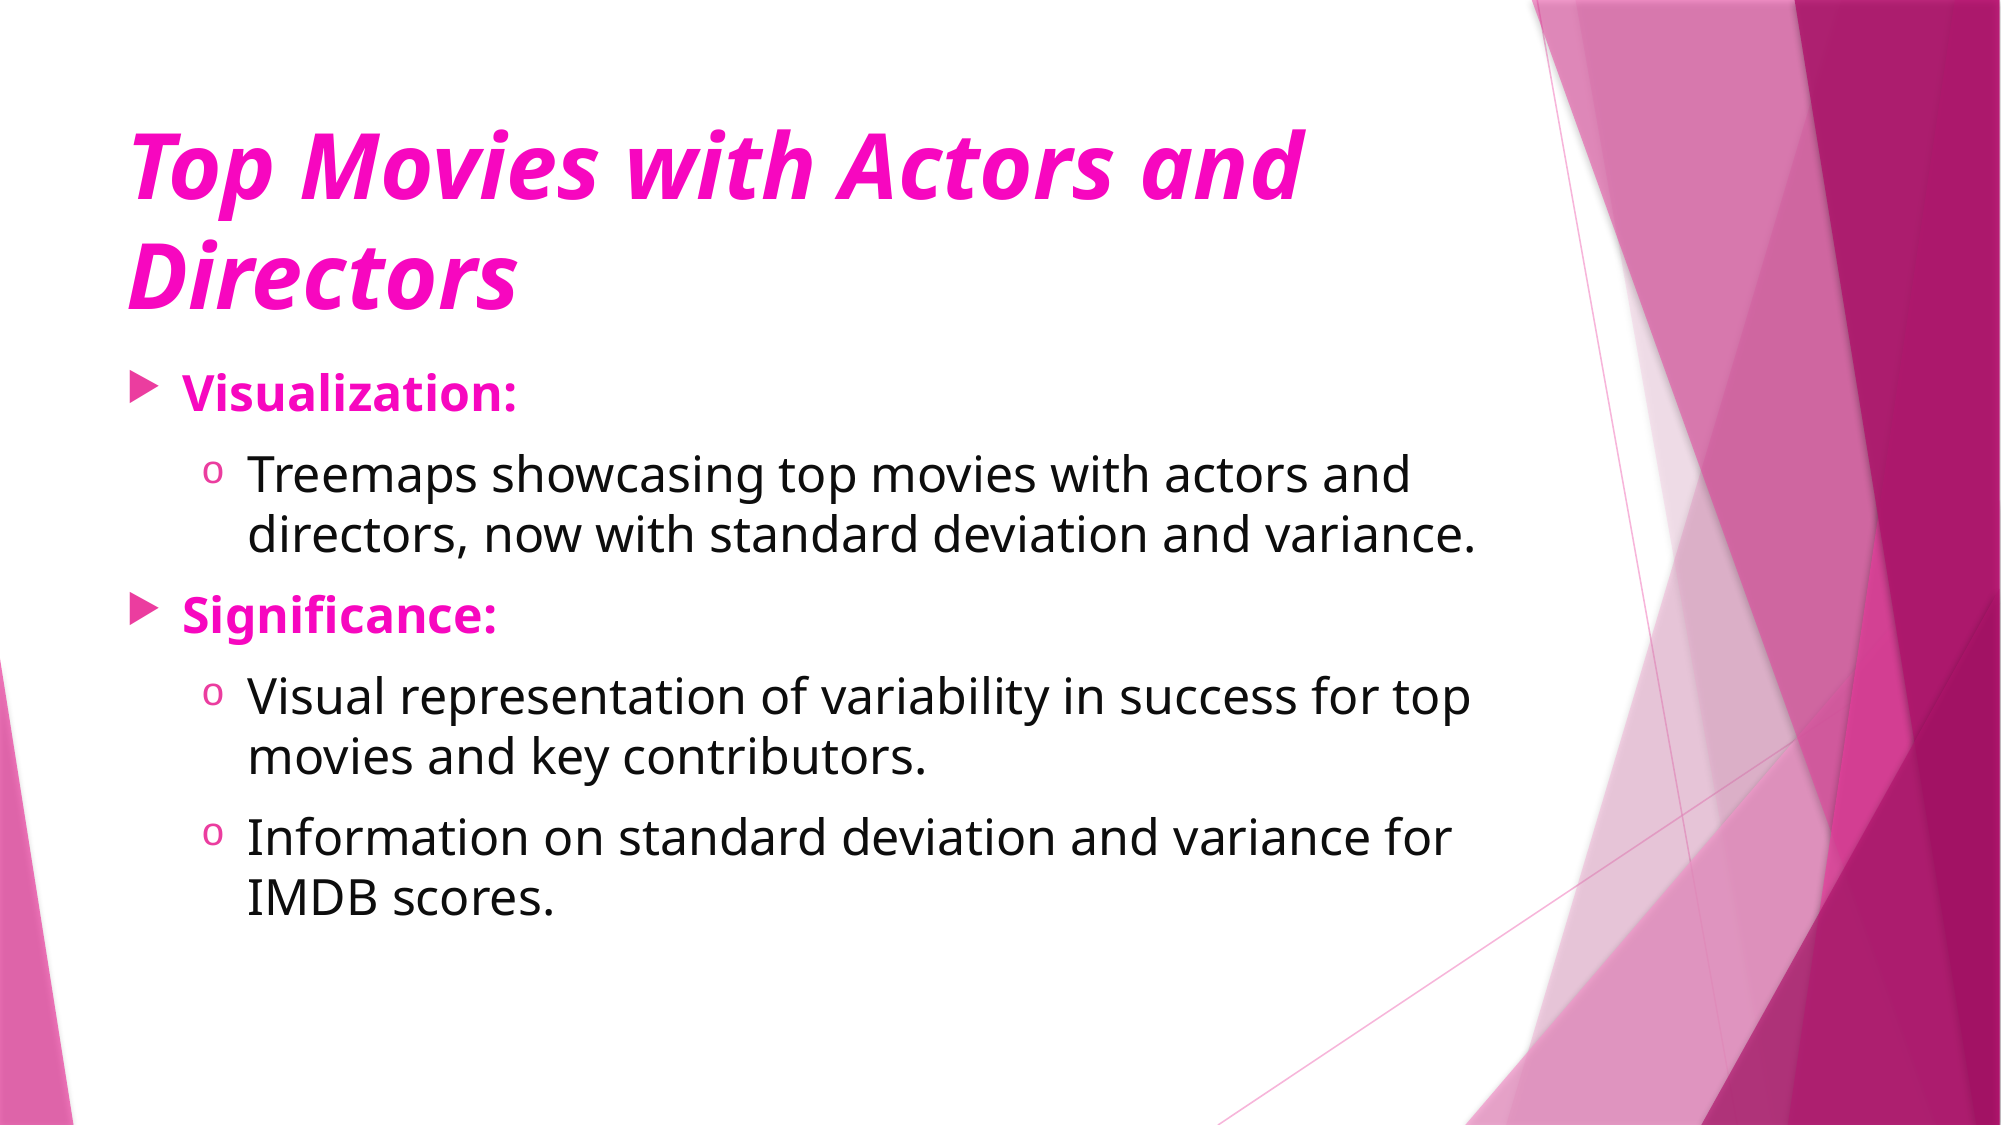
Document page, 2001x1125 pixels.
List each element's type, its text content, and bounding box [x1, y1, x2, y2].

title Top Movies with Actors and Directors [111, 99, 1522, 317]
list Visualization: Treemaps showcasing top movies with actors and directors, now with standard deviation and variance. Significance: Visual representation of variability in success for top movies and key contributors. Information on standard deviation and variance for IMDB scores. [111, 354, 1522, 992]
